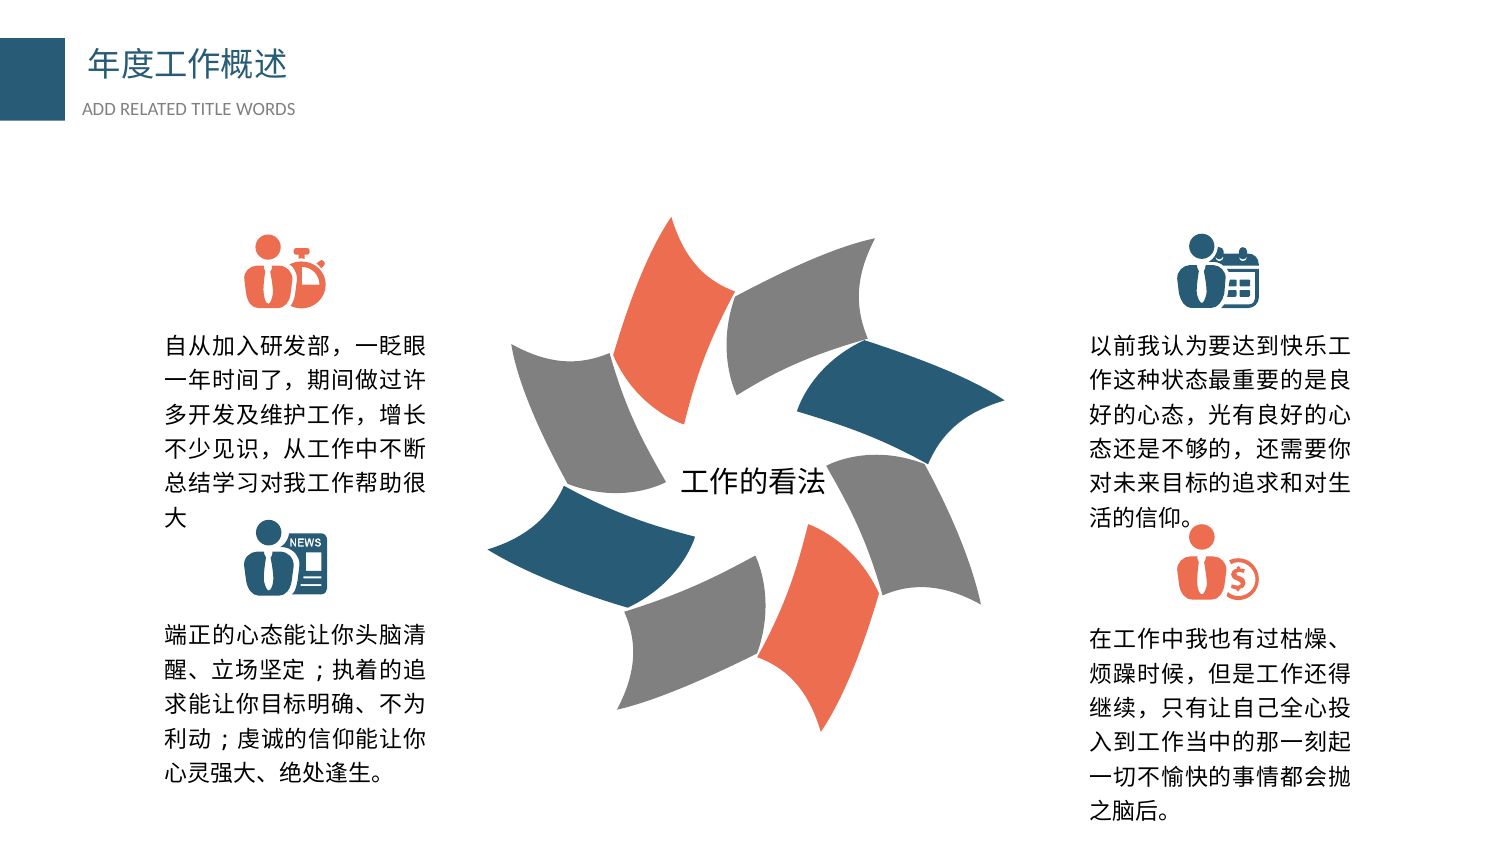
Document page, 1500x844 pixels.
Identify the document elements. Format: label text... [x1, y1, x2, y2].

text_box [726, 238, 876, 396]
text_box [616, 555, 766, 710]
text_box 以前我认为要达到快乐工作这种状态最重要的是良好的心态，光有良好的心态还是不够的，还需要你对未来目标的追求和对生活的信仰。 [1074, 317, 1367, 539]
text_box [511, 343, 665, 494]
text_box [846, 454, 981, 605]
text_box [242, 519, 328, 596]
text_box [757, 524, 880, 732]
text_box 自从加入研发部，一眨眼一年时间了，期间做过许多开发及维护工作，增长不少见识，从工作中不断总结学习对我工作帮助很大 [149, 317, 442, 538]
text_box 工作的看法 [665, 456, 846, 506]
text_box [613, 216, 736, 425]
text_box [242, 234, 326, 309]
text_box 端正的心态能让你头脑清醒、立场坚定;执着的追求能让你目标明确、不为利动;虔诚的信仰能让你心灵强大、绝处逢生。 [149, 606, 442, 794]
text_box [796, 340, 1005, 465]
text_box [1176, 523, 1260, 600]
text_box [1176, 233, 1260, 309]
text_box 在工作中我也有过枯燥、烦躁时候，但是工作还得继续，只有让自己全心投入到工作当中的那一刻起一切不愉快的事情都会抛之脑后。 [1074, 610, 1367, 832]
text_box [487, 485, 696, 608]
